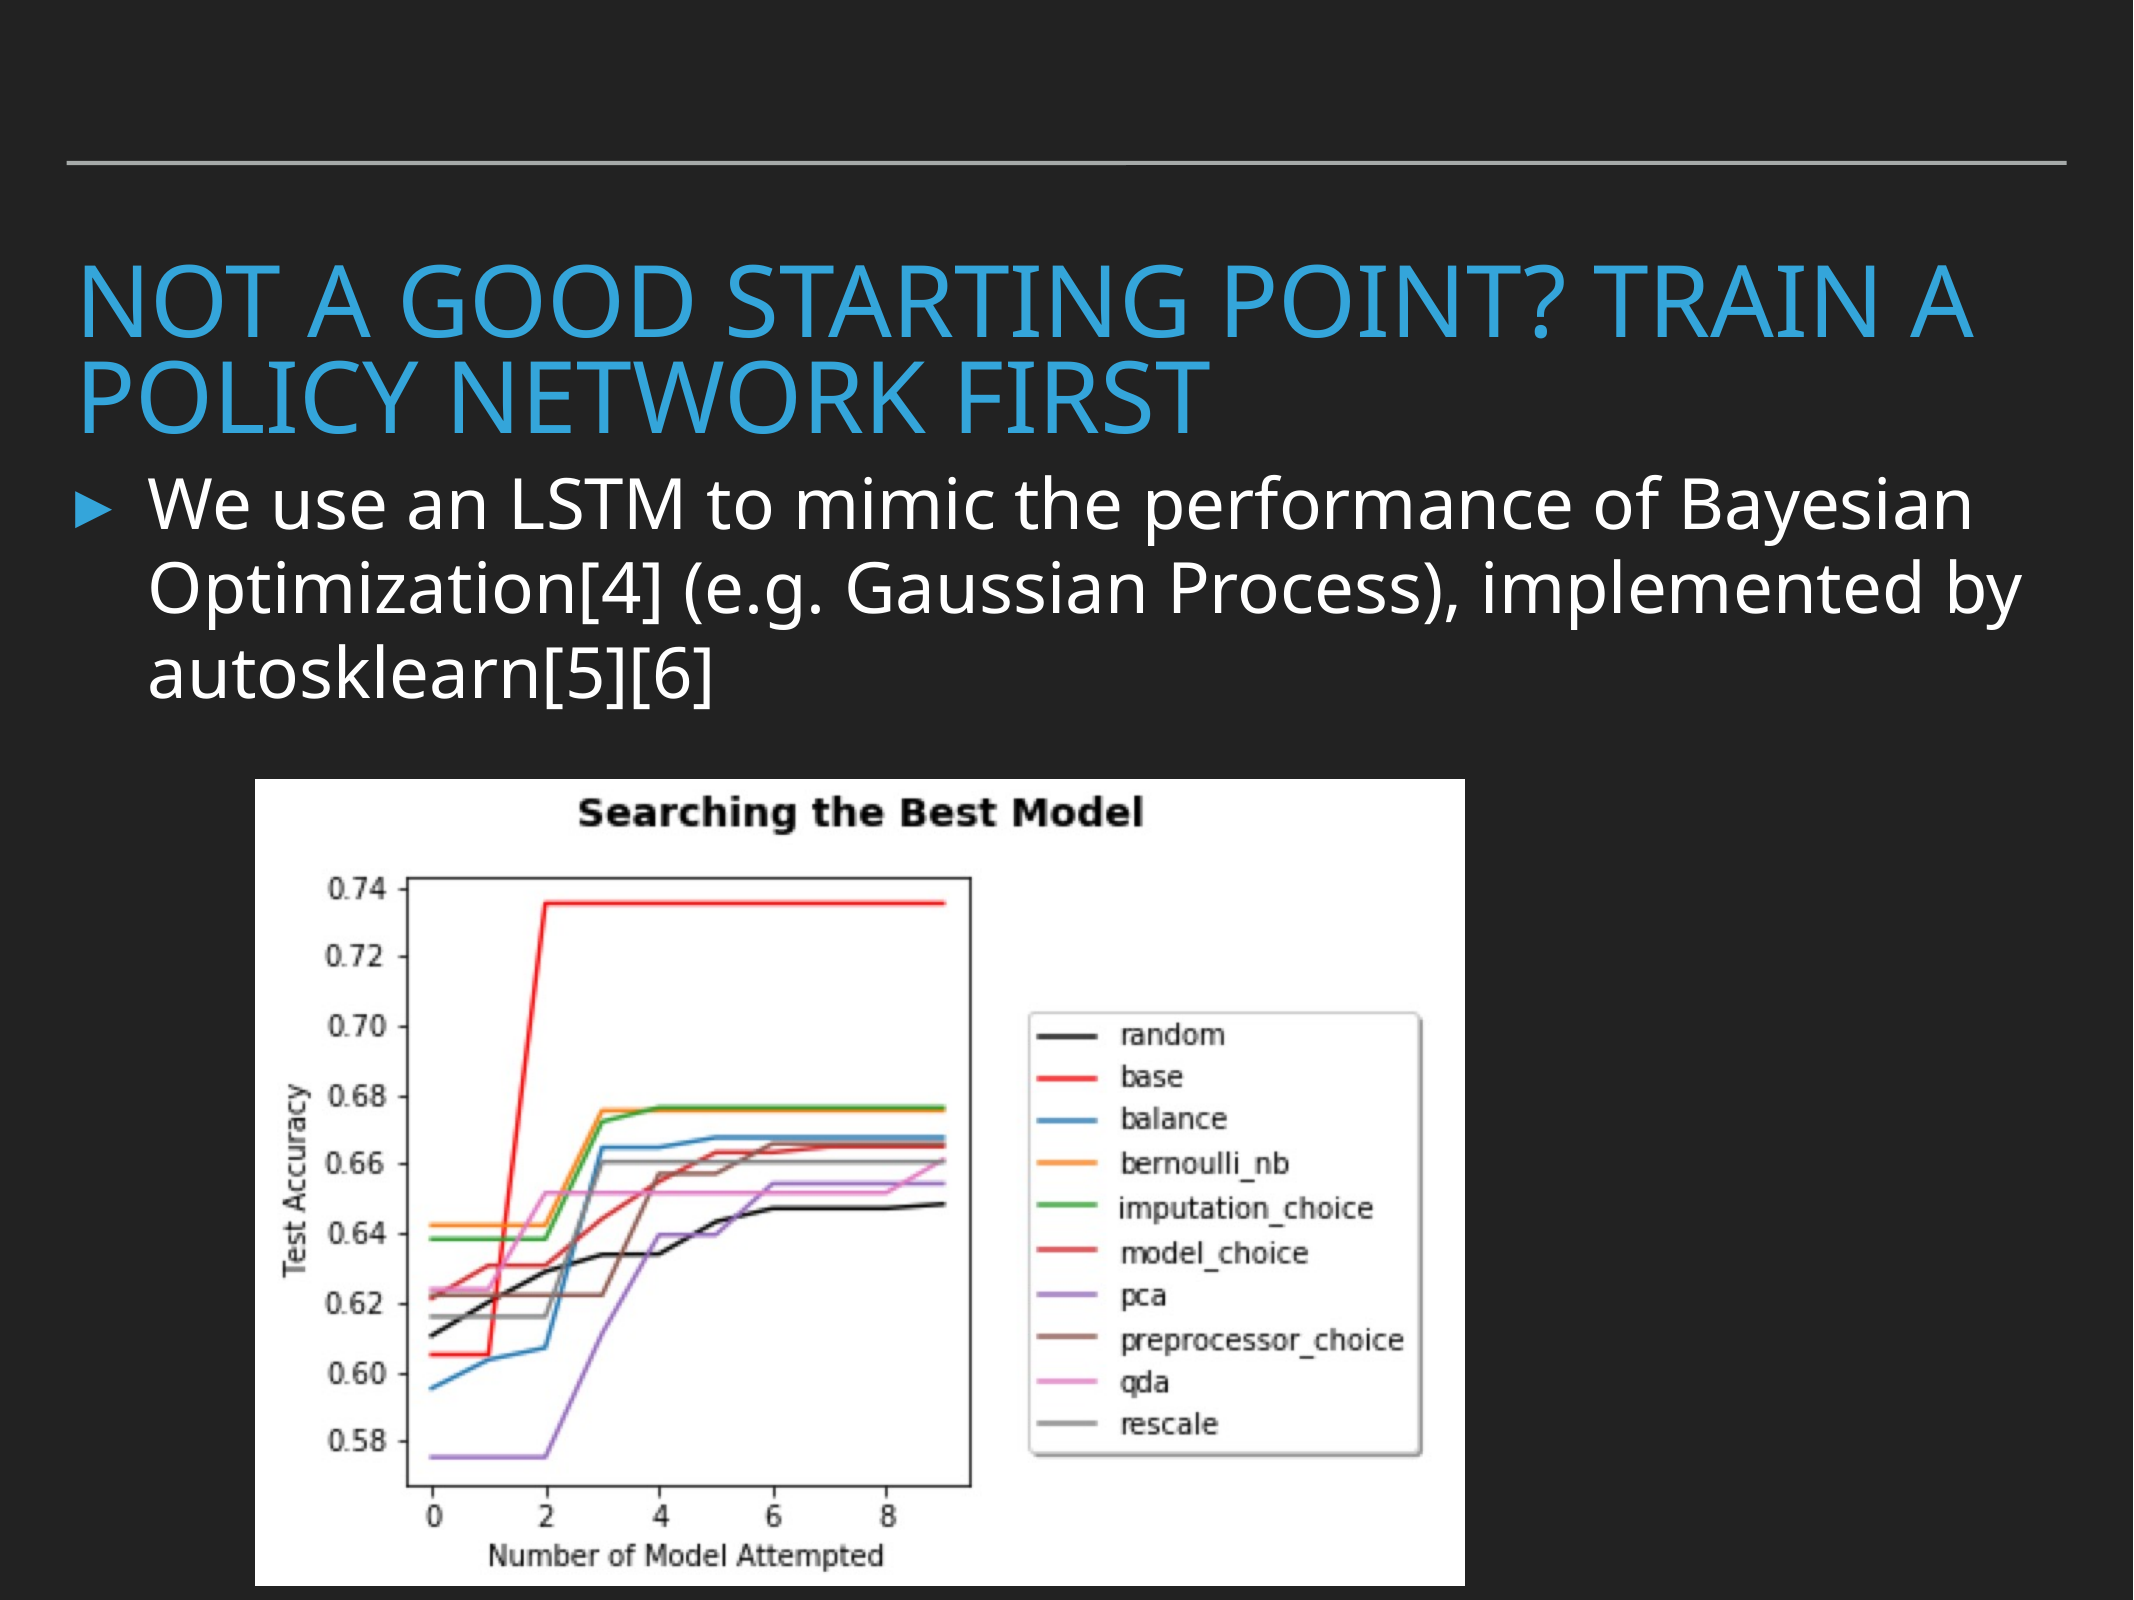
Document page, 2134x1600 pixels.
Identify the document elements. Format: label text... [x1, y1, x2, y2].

picture [254, 779, 1465, 1587]
title Not a good starting point? Train a policy network First [66, 251, 2068, 372]
list We use an LSTM to mimic the performance of Bayesian Optimization[4] (e.g. Gaussian Process), implemented by autosklearn[5][6] [66, 449, 2068, 1453]
